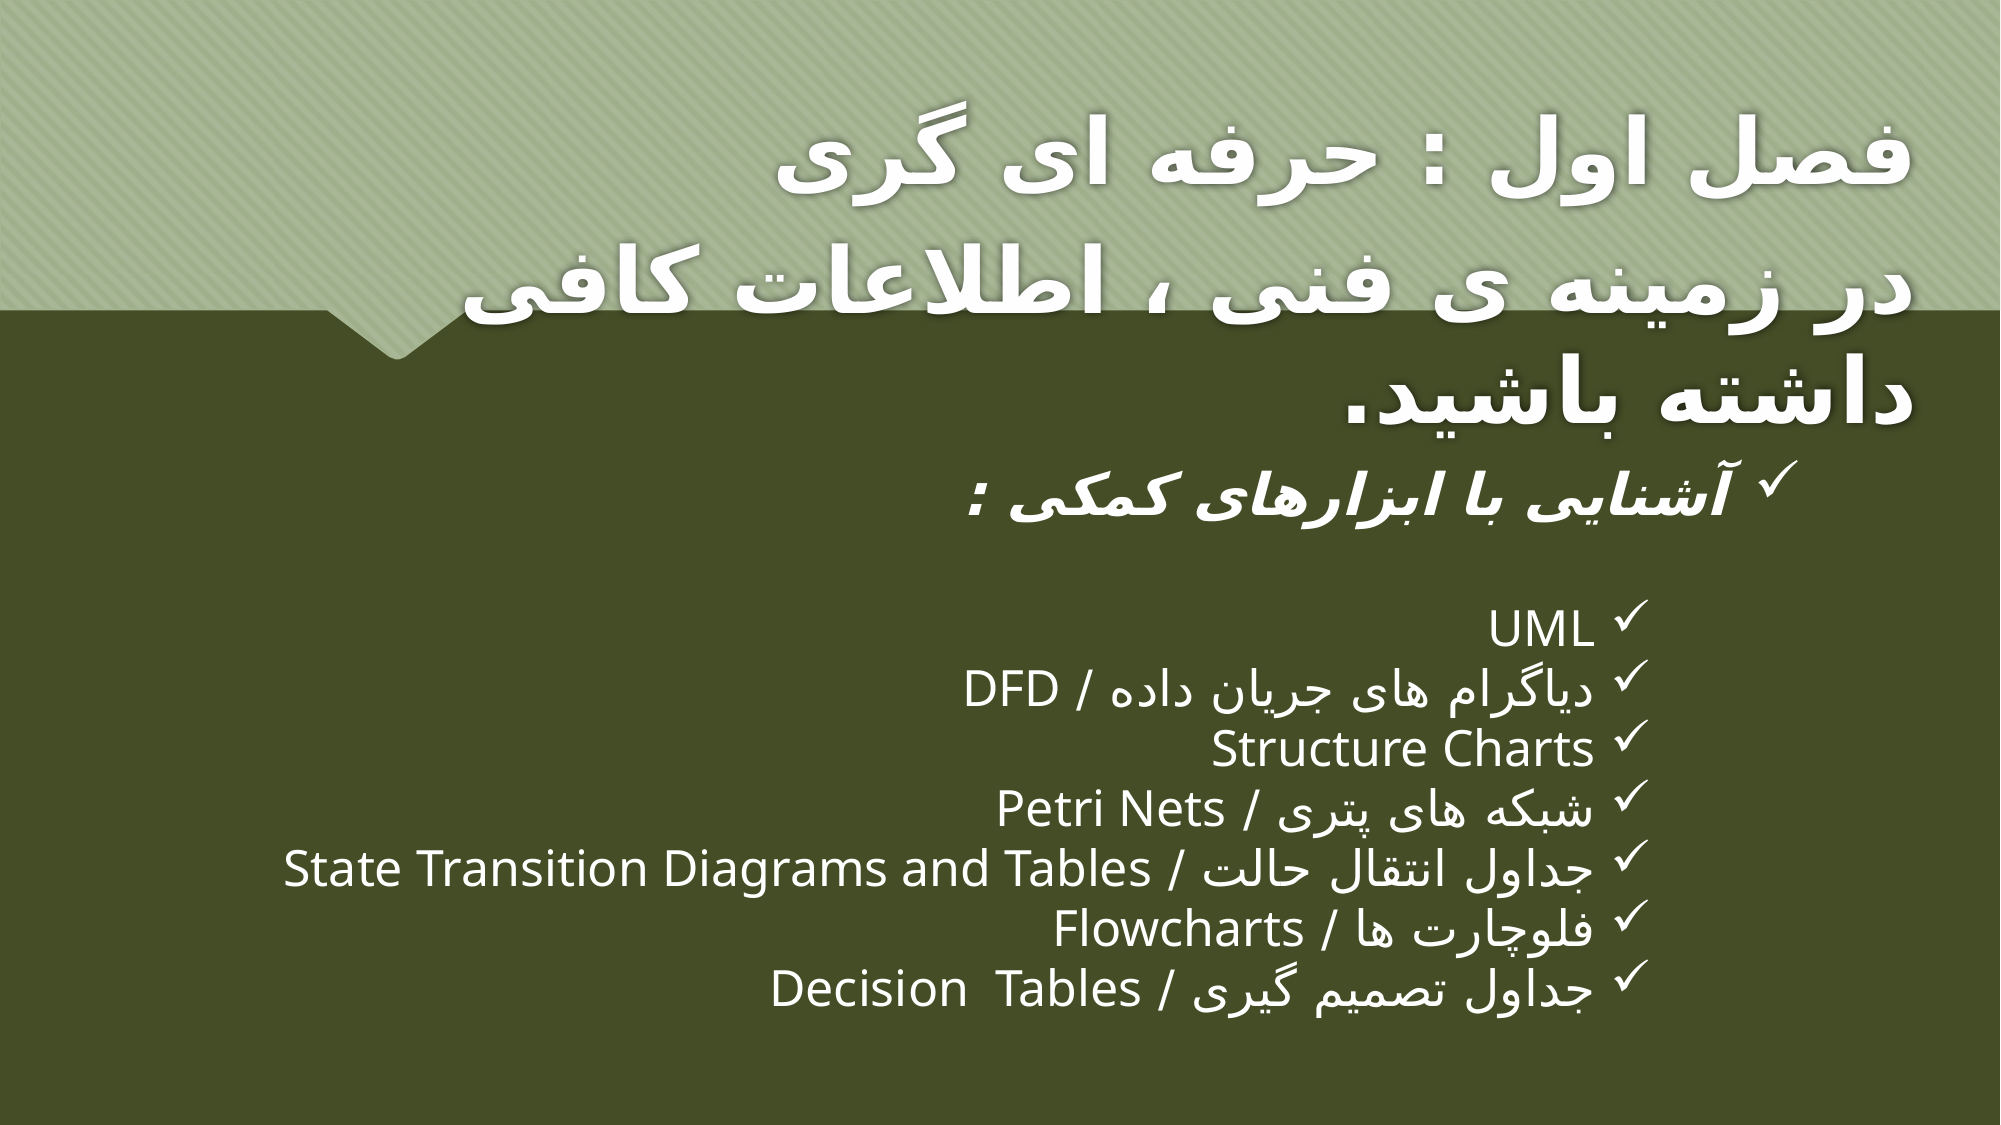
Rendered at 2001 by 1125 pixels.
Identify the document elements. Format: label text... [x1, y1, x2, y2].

text_box آشنایی با ابزارهای کمکی : UML دیاگرام های جریان داده / DFD Structure Charts شبکه های پتری / Petri Nets جداول انتقال حالت / State Transition Diagrams and Tables فلوچارت ها / Flowcharts جداول تصمیم گیری / Decision Tables [150, 449, 1892, 1125]
title در زمینه ی فنی ، اطلاعات کافی داشته باشید. [199, 290, 1934, 450]
text_box فصل اول : حرفه ای گری [72, 97, 1934, 211]
